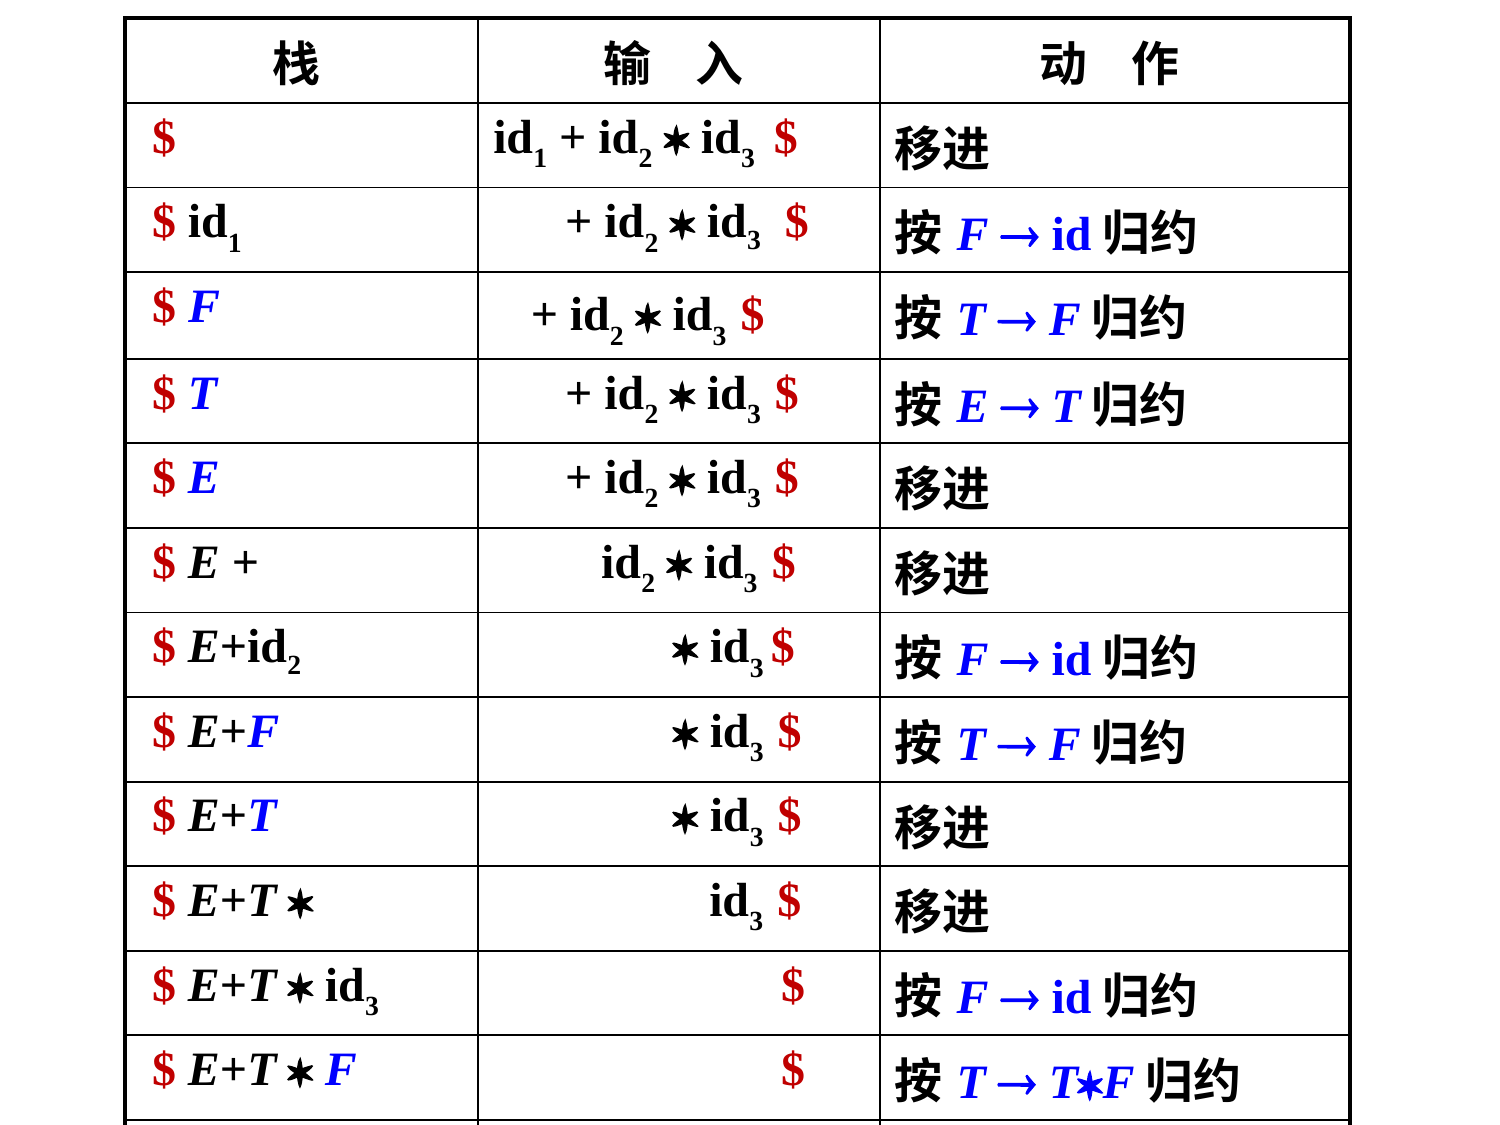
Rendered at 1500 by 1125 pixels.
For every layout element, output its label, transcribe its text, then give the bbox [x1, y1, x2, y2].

table_cell 按F  id归约 [881, 613, 1348, 696]
table_cell $ E [127, 444, 477, 527]
table_cell 按T  F归约 [881, 273, 1348, 358]
table_cell $ [479, 952, 879, 1034]
table_header 栈 [127, 20, 477, 102]
table_cell $ [479, 1121, 879, 1125]
table_cell 按T  TF归约 [881, 1036, 1348, 1119]
table_cell  id3 $ [479, 698, 879, 781]
table_cell  id3 $ [479, 613, 879, 696]
table_cell id3 $ [479, 867, 879, 950]
table_cell $ T [127, 360, 477, 442]
table_header 动 作 [881, 20, 1348, 102]
table_cell 按F  id归约 [881, 952, 1348, 1034]
table_cell $ E+T [127, 783, 477, 865]
table_cell 按F  id归约 [881, 188, 1348, 271]
table_cell $ [479, 1036, 879, 1119]
table_cell id2  id3 $ [479, 529, 879, 612]
table_cell + id2  id3 $ [479, 444, 879, 527]
table_cell $ F [127, 273, 477, 358]
table_cell $ id1 [127, 188, 477, 271]
table_cell + id2  id3 $ [479, 273, 879, 358]
table_cell  id3 $ [479, 783, 879, 865]
table_cell + id2  id3 $ [479, 188, 879, 271]
table_cell 按T  F归约 [881, 698, 1348, 781]
table_cell $ E+F [127, 698, 477, 781]
table_cell 按E  T归约 [881, 360, 1348, 442]
table_cell $ E+T  id3 [127, 952, 477, 1034]
table_cell 移进 [881, 529, 1348, 612]
table_cell $ E+T  F [127, 1036, 477, 1119]
table_cell $ E+id2 [127, 613, 477, 696]
table_cell 移进 [881, 104, 1348, 187]
table_cell $ E+T  [127, 867, 477, 950]
table_cell 移进 [881, 783, 1348, 865]
table_cell + id2  id3 $ [479, 360, 879, 442]
table_cell $ [127, 104, 477, 187]
table_cell id1 + id2  id3 $ [479, 104, 879, 187]
table_cell 移进 [881, 867, 1348, 950]
table_header 输 入 [479, 20, 879, 102]
table_cell 按E  E+T归约 [881, 1121, 1348, 1125]
table_cell $ E+T [127, 1121, 477, 1125]
table_cell 移进 [881, 444, 1348, 527]
table_cell $ E + [127, 529, 477, 612]
